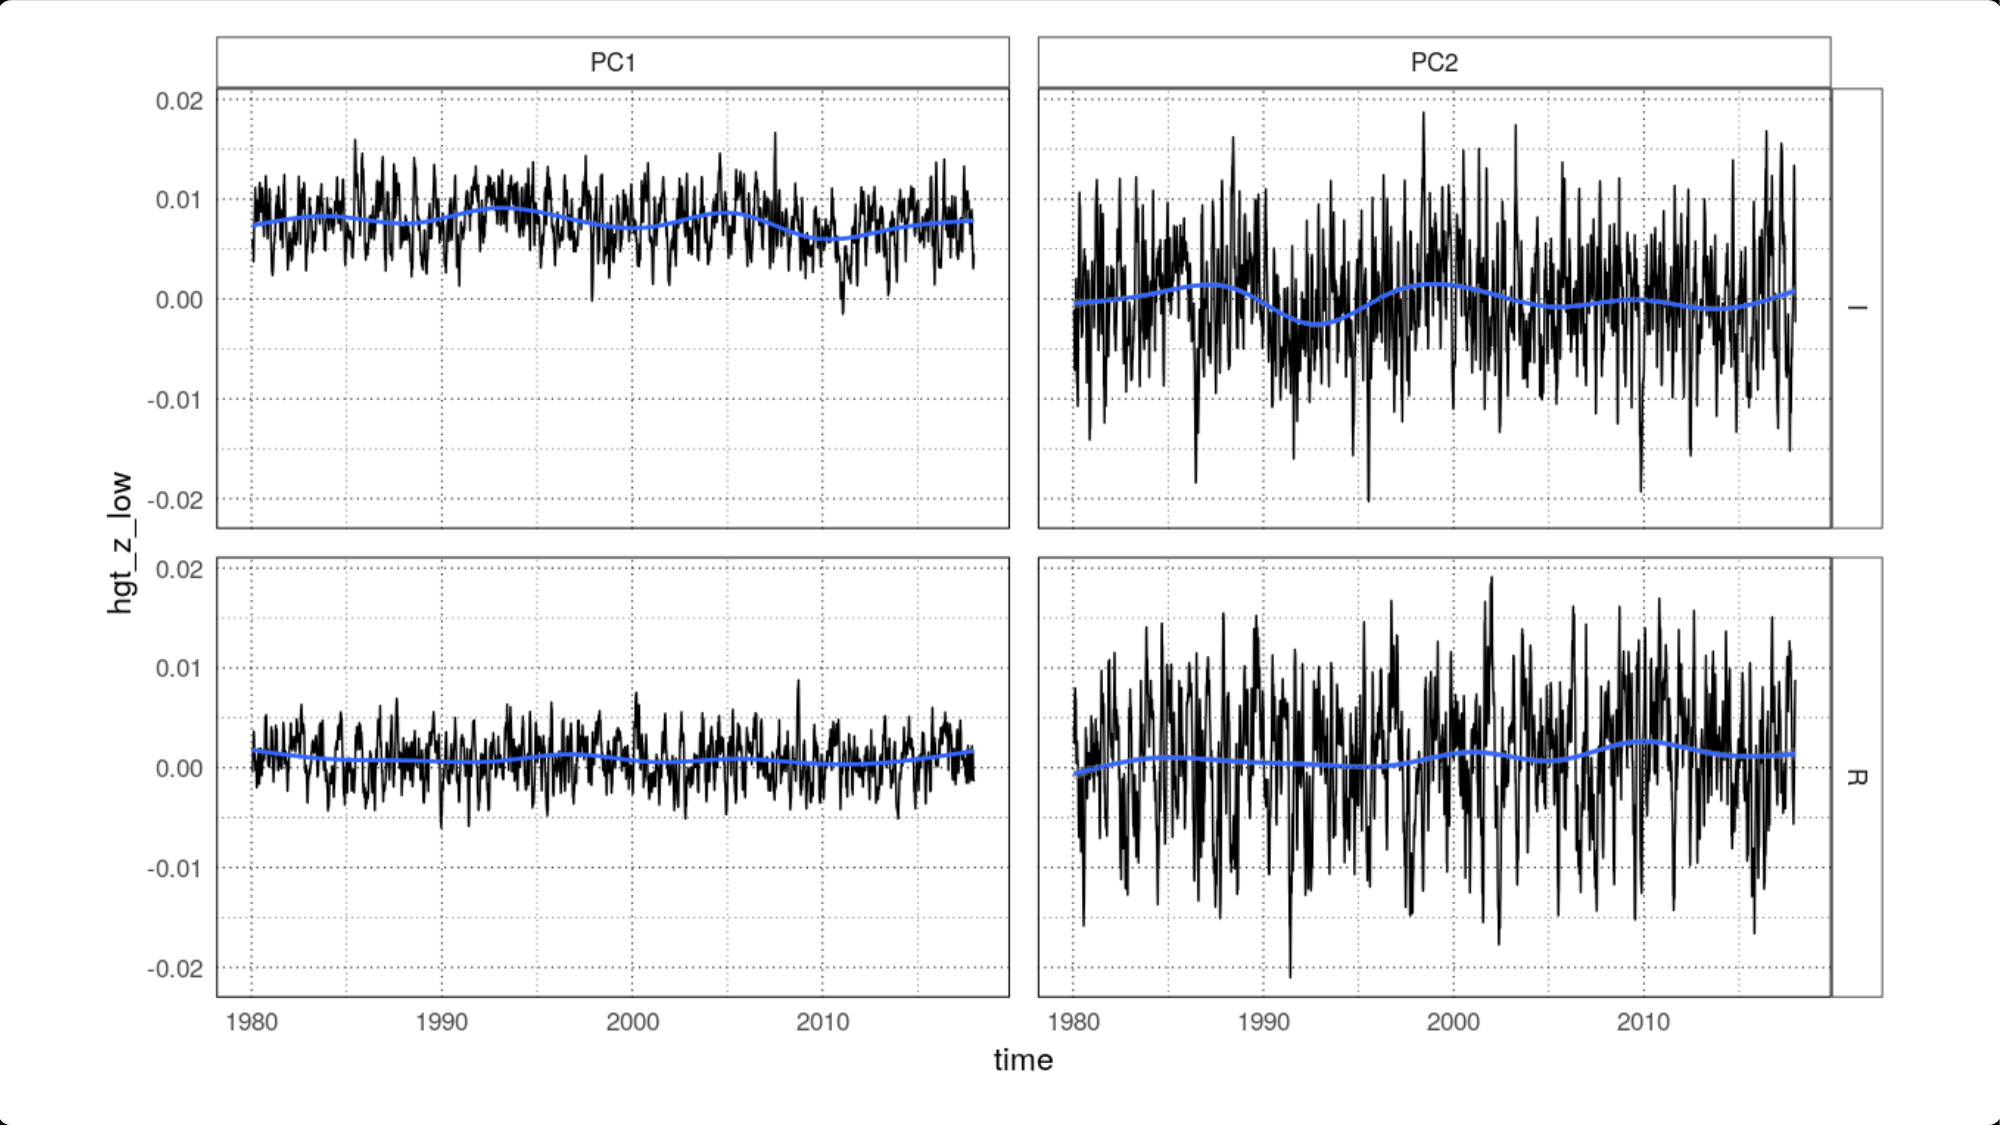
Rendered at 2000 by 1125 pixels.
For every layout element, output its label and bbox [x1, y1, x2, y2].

picture [91, 20, 1900, 1094]
